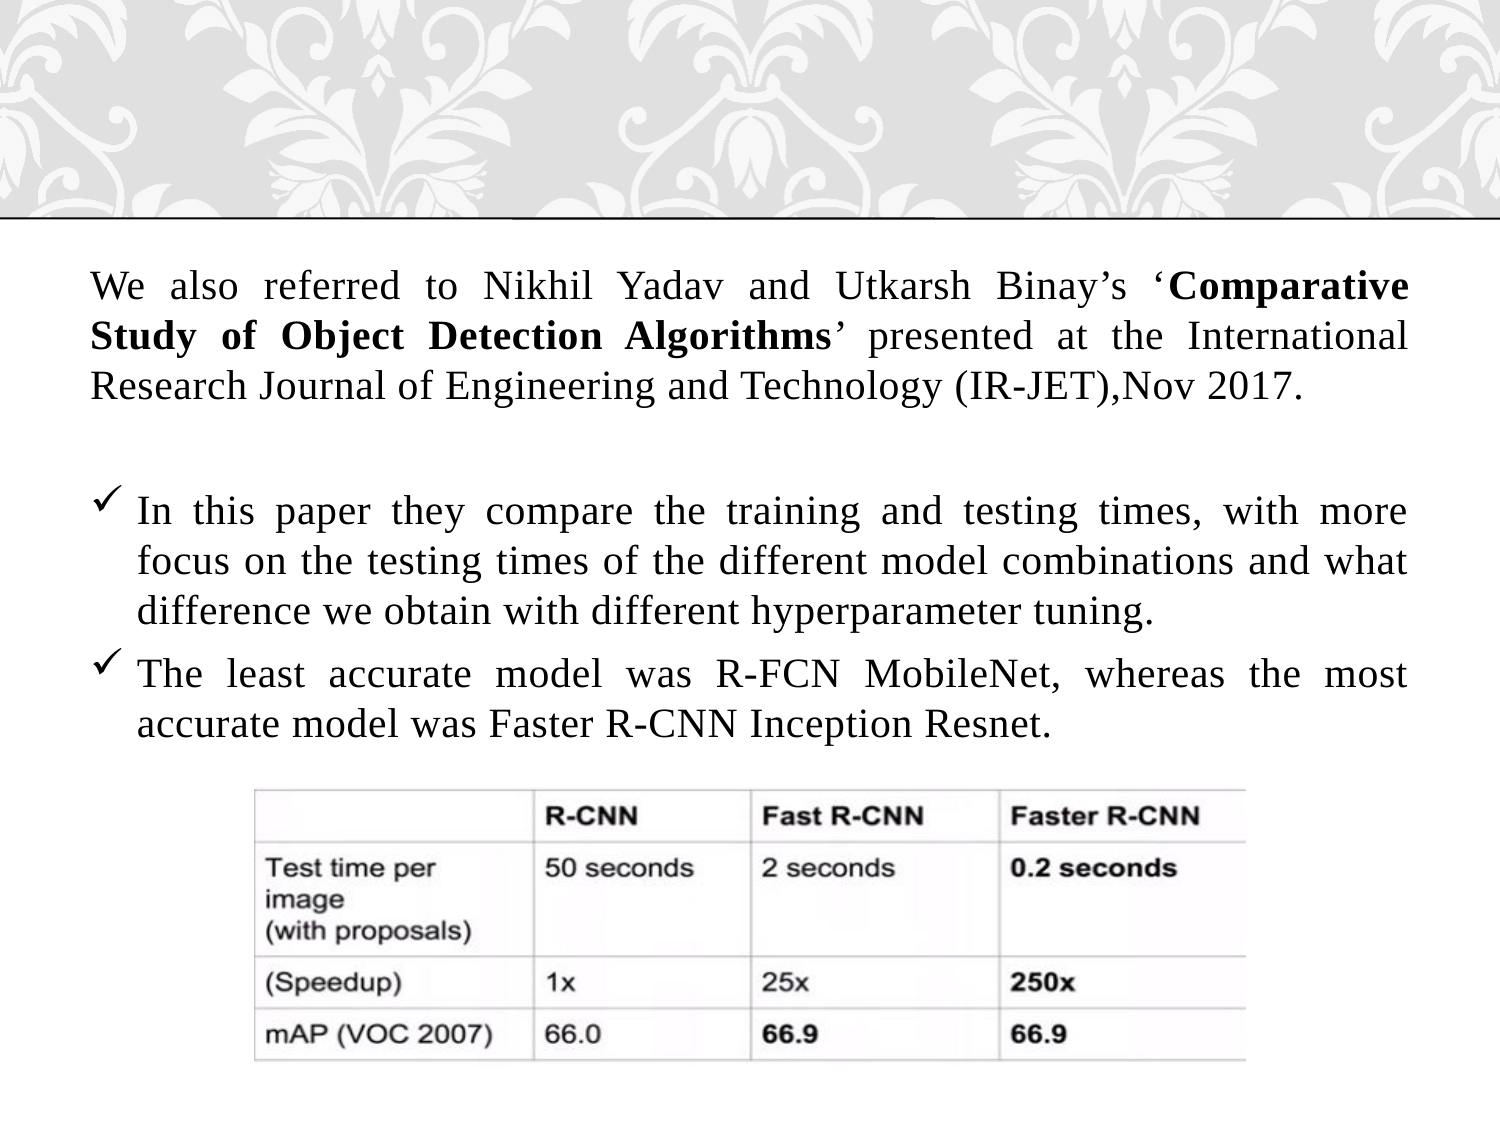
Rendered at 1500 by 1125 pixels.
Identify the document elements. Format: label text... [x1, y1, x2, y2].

list We also referred to Nikhil Yadav and Utkarsh Binay’s ‘Comparative Study of Object Detection Algorithms’ presented at the International Research Journal of Engineering and Technology (IR-JET),Nov 2017. In this paper they compare the training and testing times, with more focus on the testing times of the different model combinations and what difference we obtain with different hyperparameter tuning. The least accurate model was R-FCN MobileNet, whereas the most accurate model was Faster R-CNN Inception Resnet. [75, 249, 1425, 1075]
picture [254, 787, 1246, 1066]
